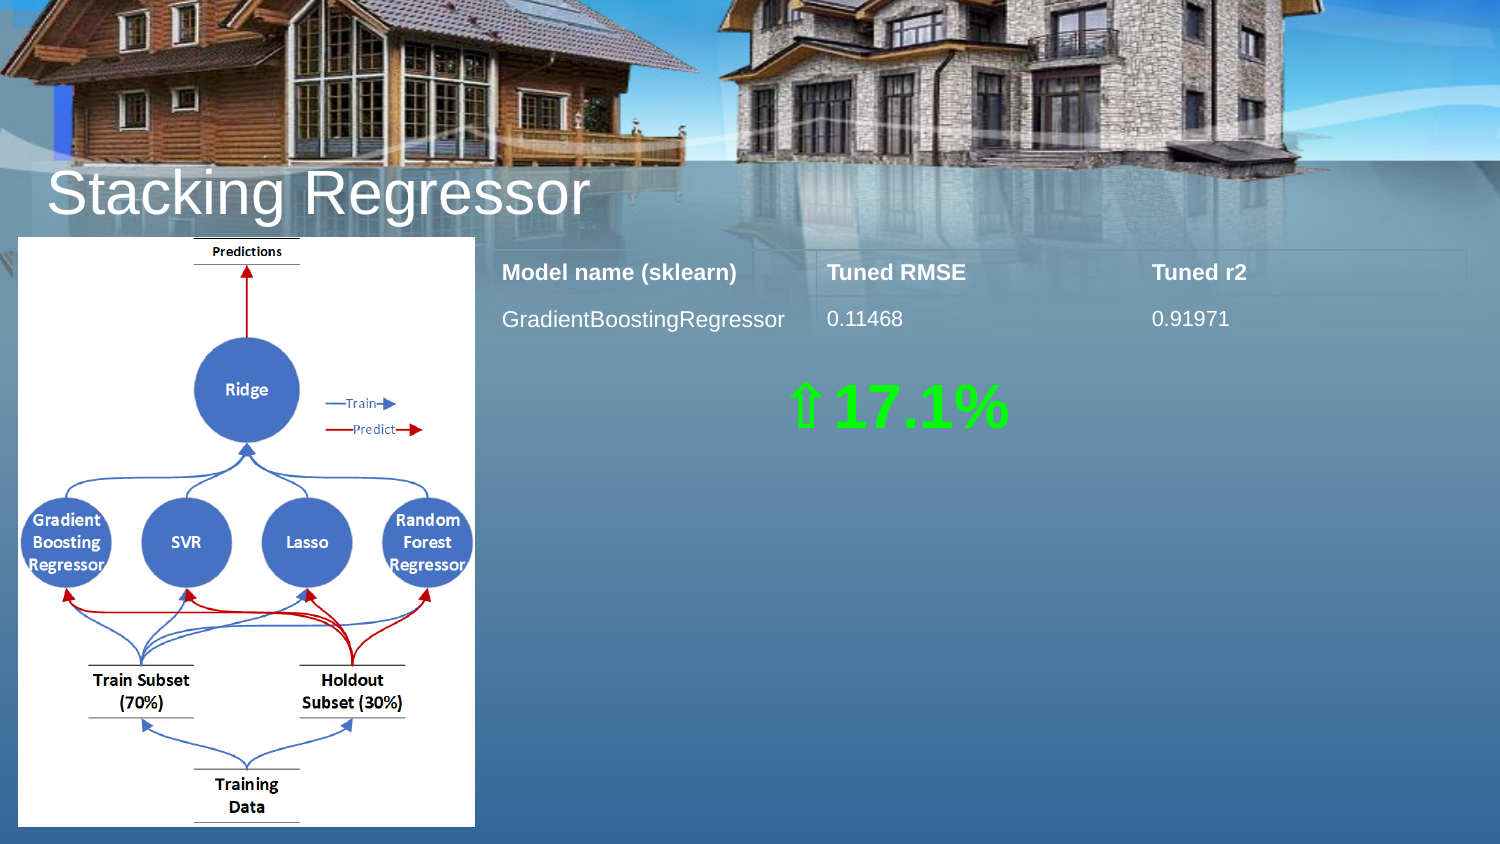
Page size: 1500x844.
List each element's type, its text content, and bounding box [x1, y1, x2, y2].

text_box ⇧17.1% [649, 347, 1142, 460]
table_header Model name (sklearn) [492, 251, 816, 295]
table_header Tuned RMSE [817, 251, 1141, 295]
table_cell 0.91971 [1142, 297, 1466, 342]
table_cell 0.11468 [817, 297, 1141, 342]
table_header Tuned r2 [1142, 251, 1466, 295]
title Stacking Regressor [31, 149, 995, 230]
table_cell GradientBoostingRegressor [492, 297, 816, 342]
picture [0, 0, 1500, 827]
